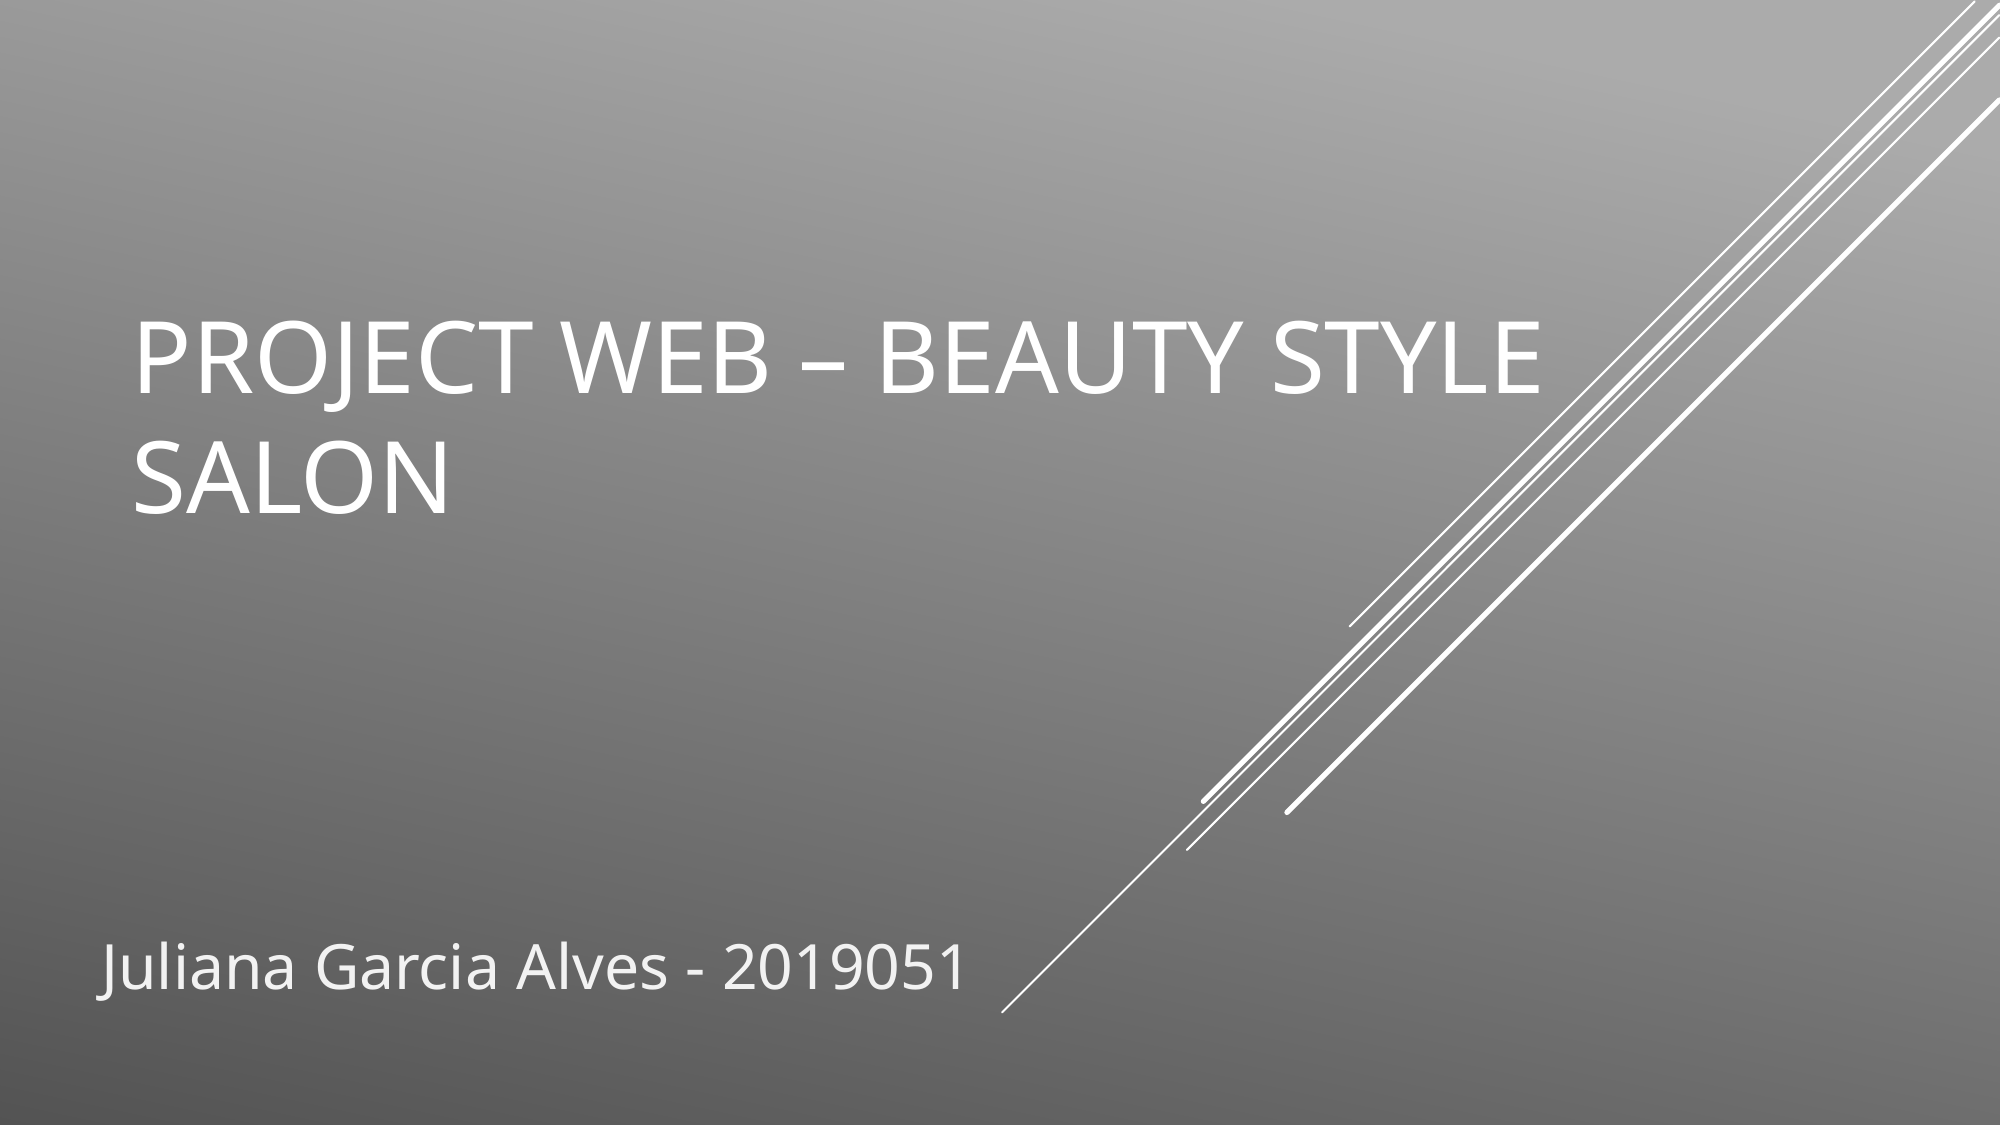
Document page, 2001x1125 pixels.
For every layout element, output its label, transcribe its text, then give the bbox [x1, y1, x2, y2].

subtitle Juliana Garcia Alves - 2019051 [86, 919, 1137, 1125]
title Project Web – Beauty Style Salon [116, 45, 1688, 542]
